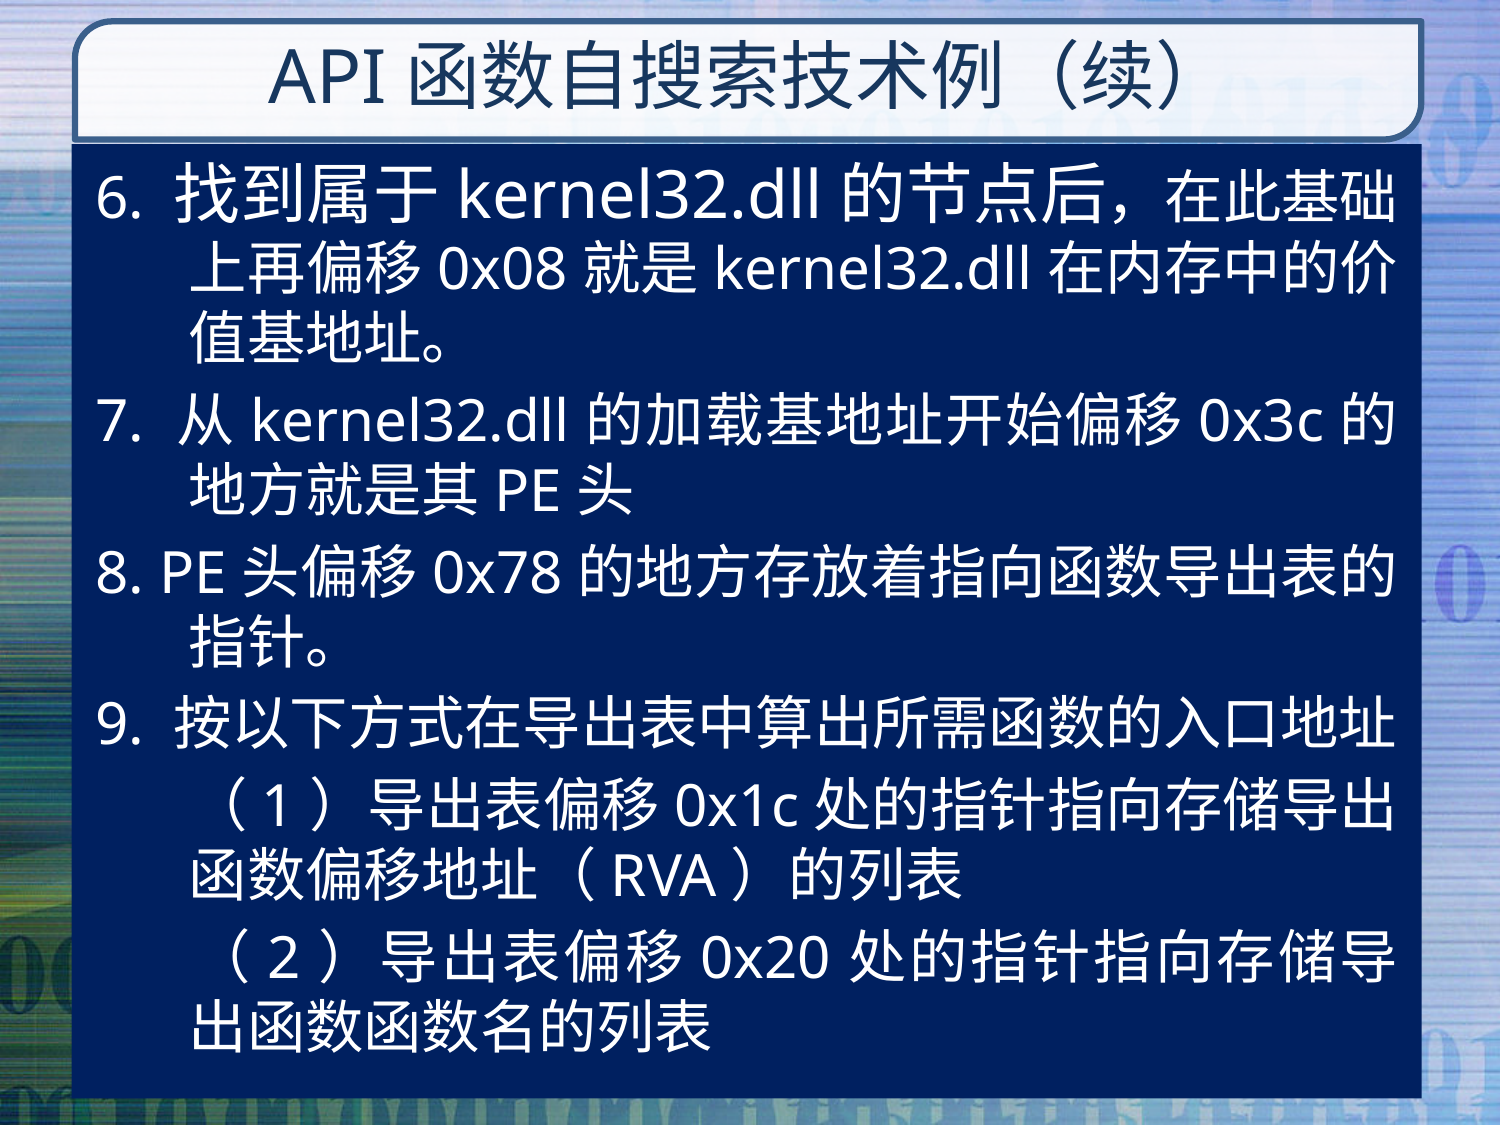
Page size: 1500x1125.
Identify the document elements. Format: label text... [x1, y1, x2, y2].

picture [0, 0, 1500, 1125]
list 6. 找到属于kernel32.dll的节点后，在此基础上再偏移0x08就是kernel32.dll在内存中的价值基地址。 7. 从kernel32.dll的加载基地址开始偏移0x3c的地方就是其PE头 8. PE头偏移0x78的地方存放着指向函数导出表的指针。 9. 按以下方式在导出表中算出所需函数的入口地址 （1）导出表偏移0x1c处的指针指向存储导出函数偏移地址（RVA）的列表 （2）导出表偏移0x20处的指针指向存储导出函数函数名的列表 [71, 144, 1422, 1099]
title API函数自搜索技术例（续） [76, 21, 1423, 135]
